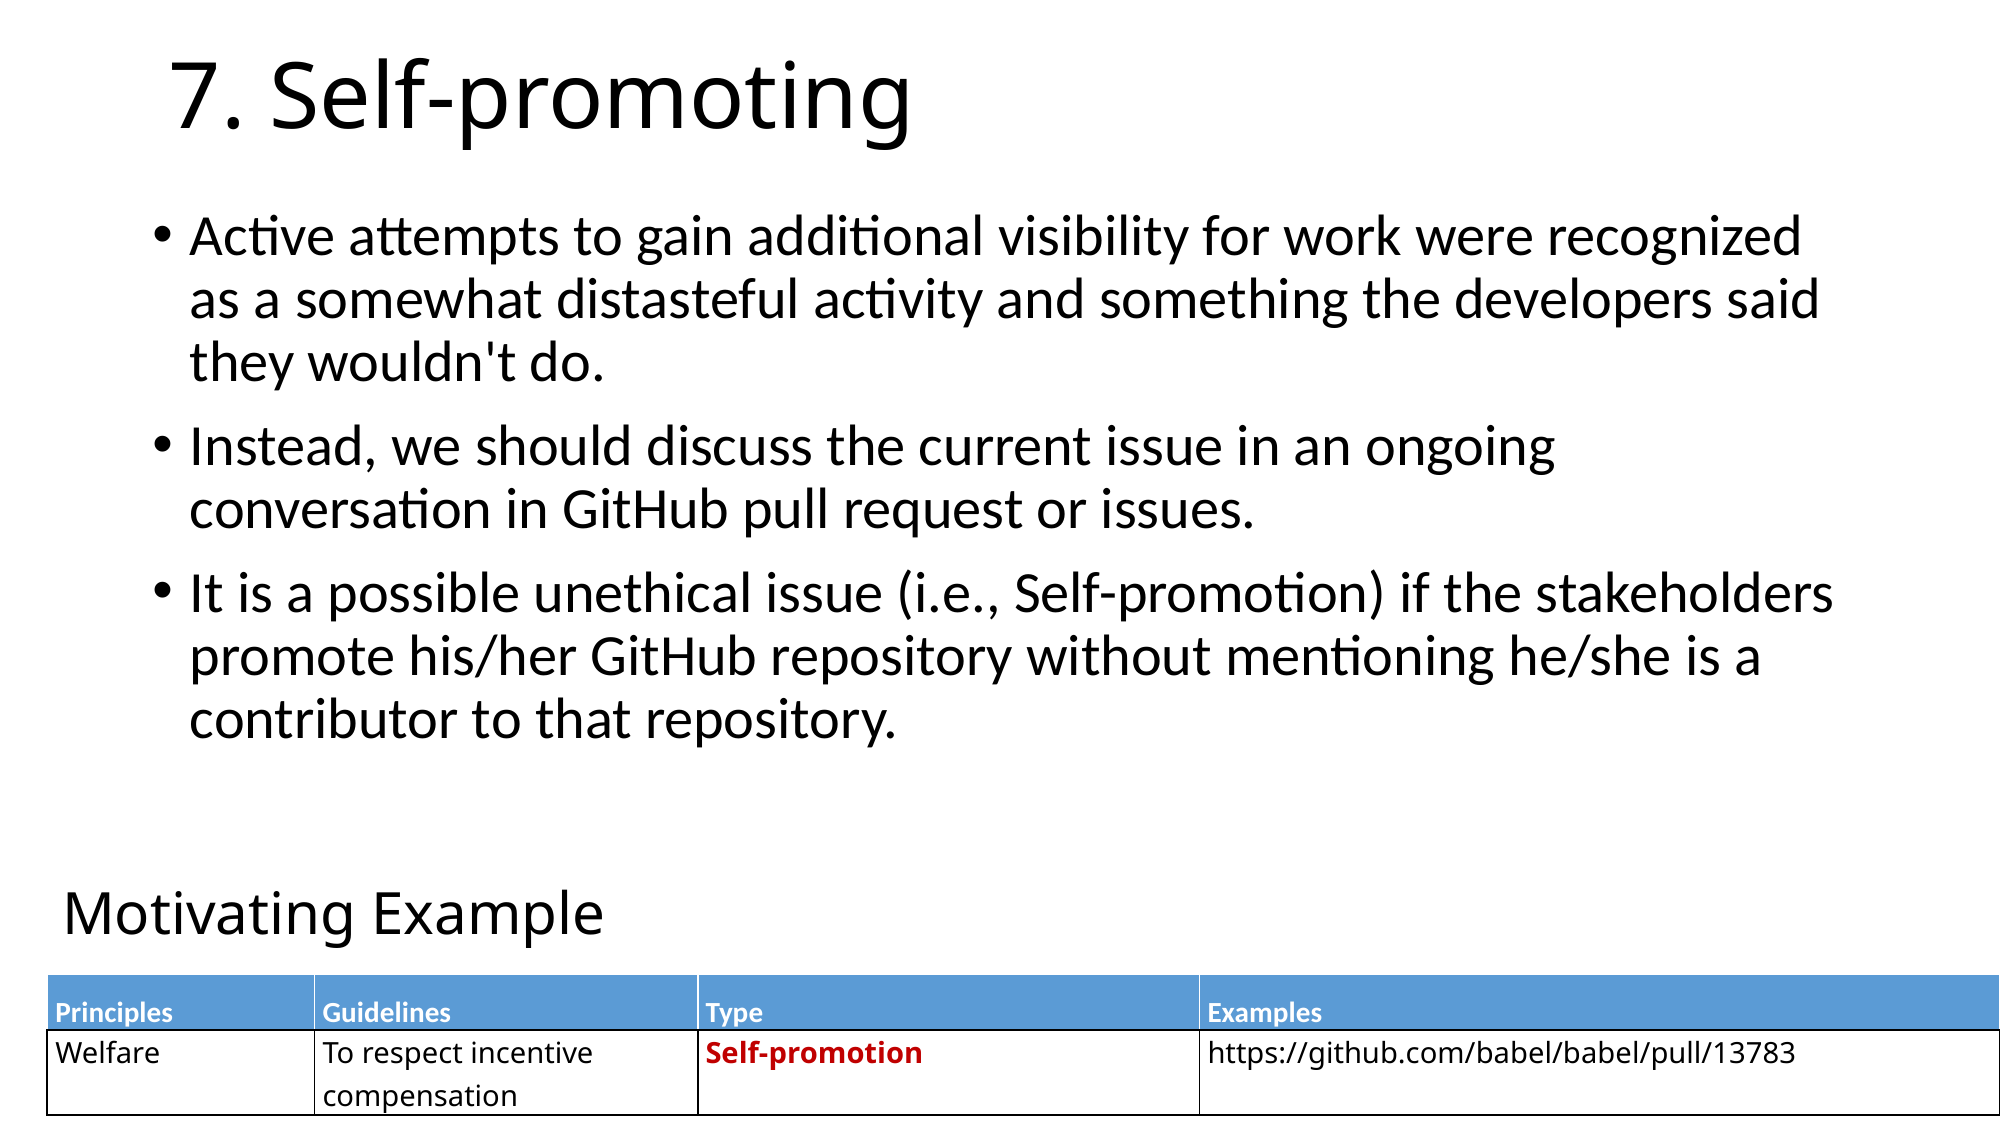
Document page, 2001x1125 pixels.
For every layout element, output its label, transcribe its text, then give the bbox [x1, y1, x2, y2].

table_cell https://github.com/babel/babel/pull/13783 [1200, 1031, 1999, 1114]
table_header Principles [48, 975, 314, 1029]
list Active attempts to gain additional visibility for work were recognized as a somewhat distasteful activity and something the developers said they wouldn't do. Instead, we should discuss the current issue in an ongoing conversation in GitHub pull request or issues. It is a possible unethical issue (i.e., Self-promotion) if the stakeholders promote his/her GitHub repository without mentioning he/she is a contributor to that repository. [137, 197, 1863, 912]
table_header Guidelines [315, 975, 697, 1029]
table_cell Welfare [48, 1031, 314, 1114]
table_header Examples [1200, 975, 1999, 1029]
table_header Type [699, 975, 1199, 1029]
table_cell To respect incentive compensation [315, 1031, 697, 1114]
table_cell Self-promotion [699, 1031, 1199, 1114]
title 7. Self-promoting [153, 0, 1879, 208]
text_box Motivating Example [47, 849, 1773, 973]
